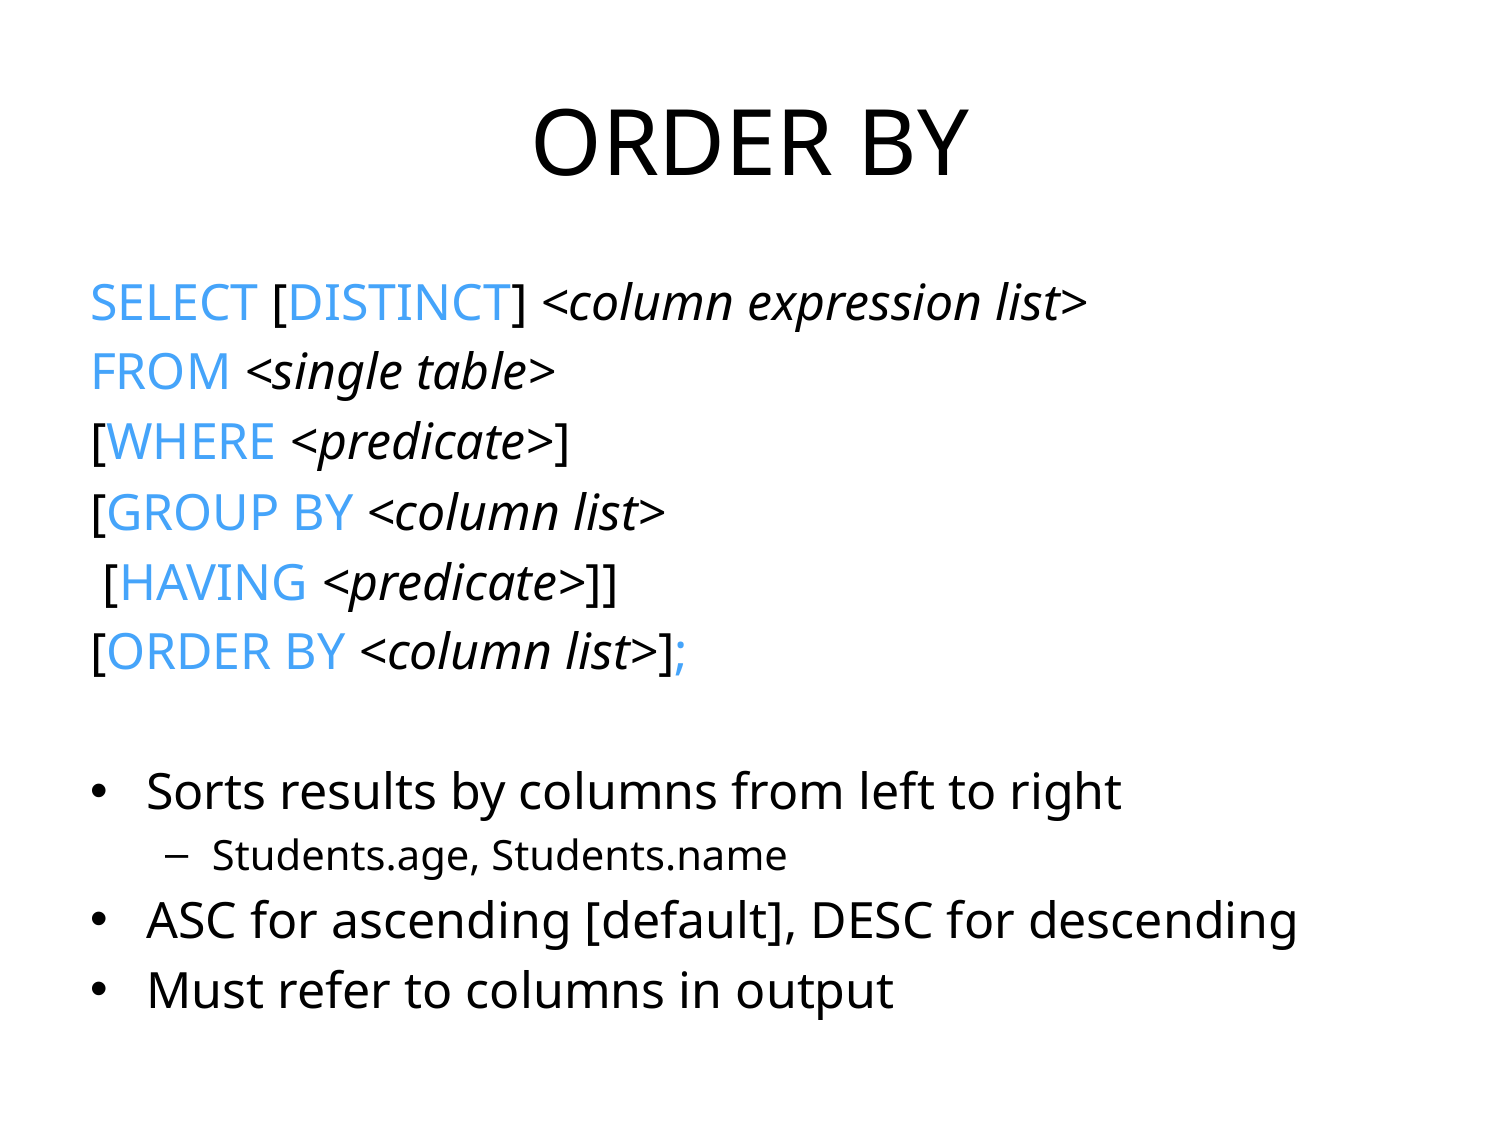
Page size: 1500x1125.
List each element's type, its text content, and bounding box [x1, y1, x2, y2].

list SELECT [DISTINCT] <column expression list> FROM <single table> [WHERE <predicate>] [GROUP BY <column list> [HAVING <predicate>]] [ORDER BY <column list>]; Sorts results by columns from left to right Students.age, Students.name ASC for ascending [default], DESC for descending Must refer to columns in output [75, 262, 1425, 1095]
title ORDER BY [75, 45, 1425, 233]
